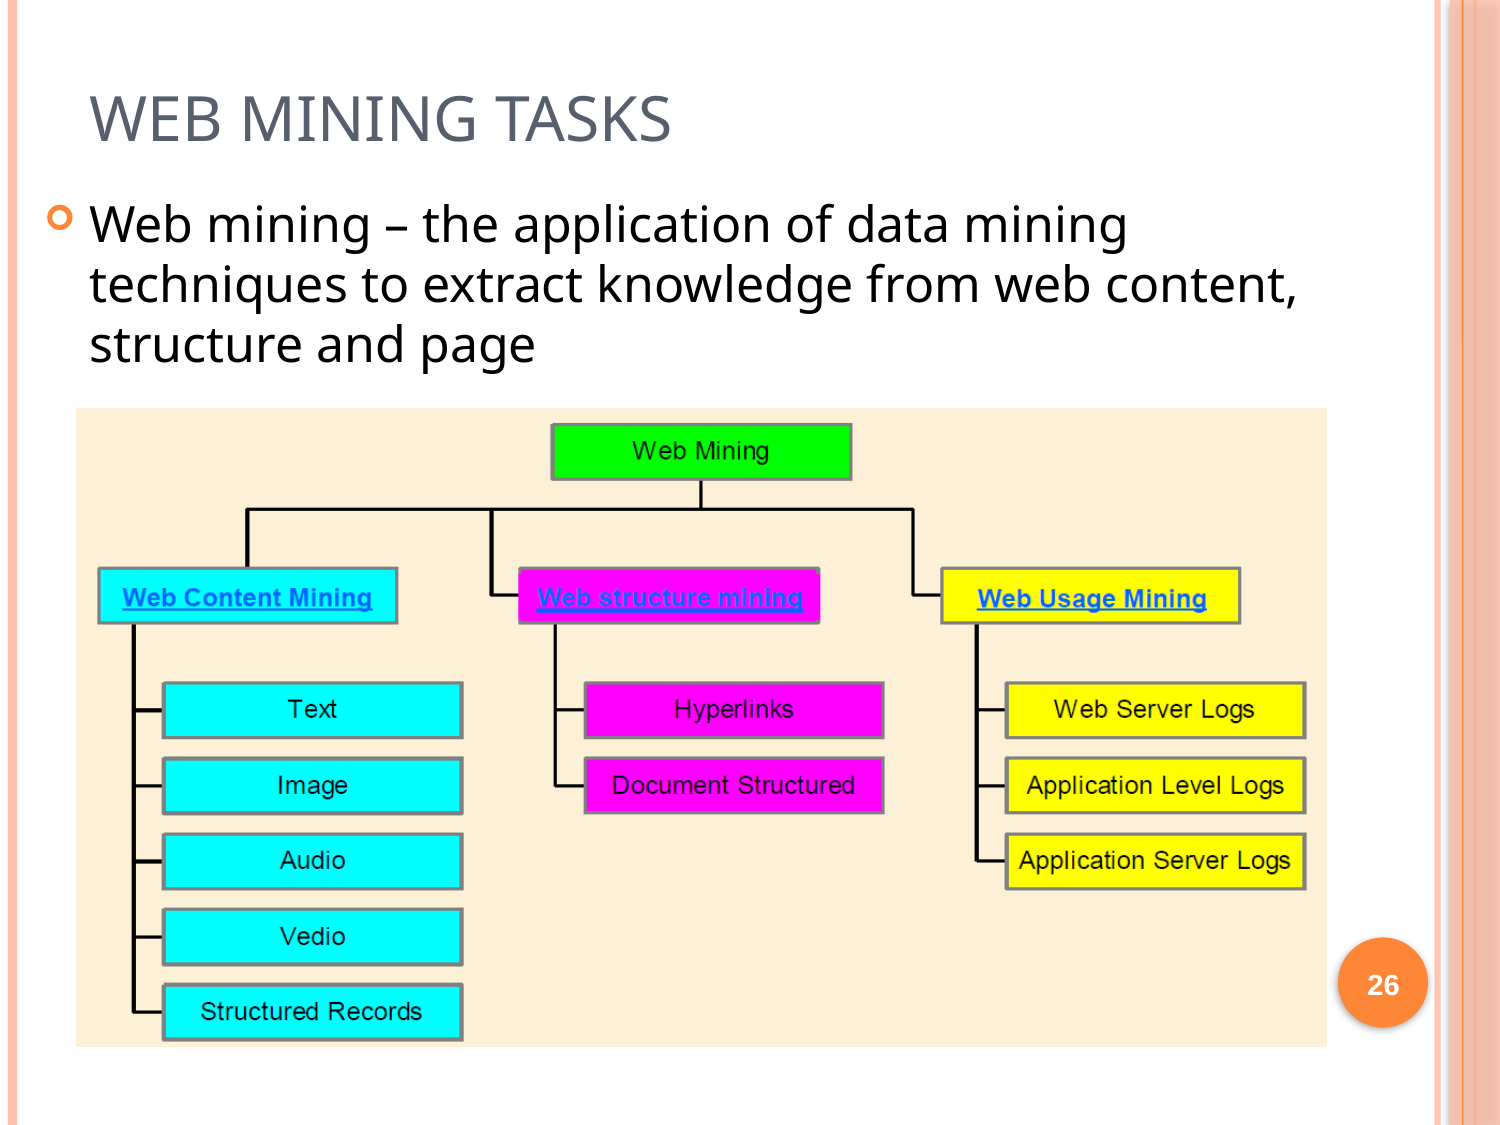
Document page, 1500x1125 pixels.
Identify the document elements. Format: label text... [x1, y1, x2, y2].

list Web mining – the application of data mining techniques to extract knowledge from web content, structure and page [29, 184, 1412, 1048]
slide_number 26 [1334, 940, 1434, 1026]
title Web Mining Tasks [75, 45, 1300, 161]
picture [76, 408, 1328, 1048]
